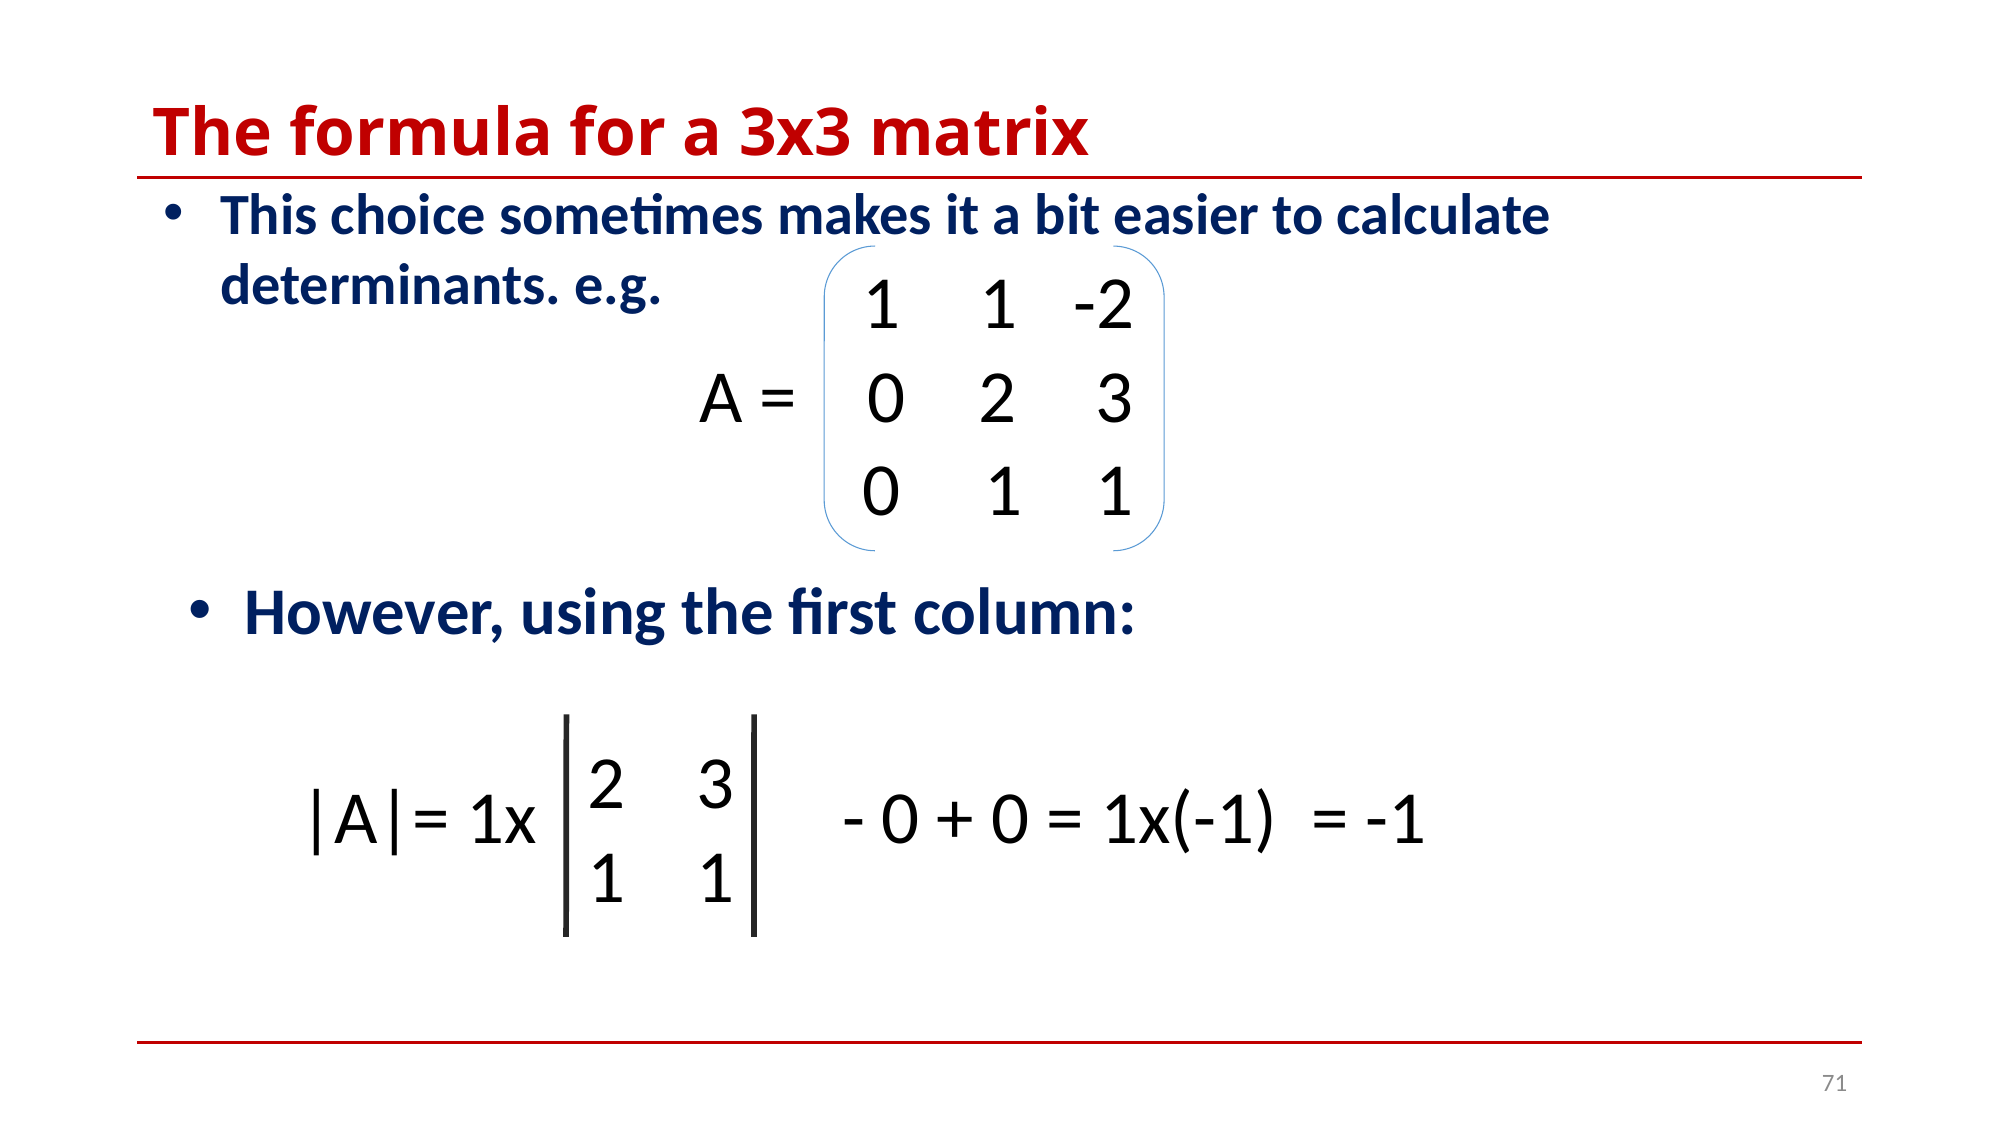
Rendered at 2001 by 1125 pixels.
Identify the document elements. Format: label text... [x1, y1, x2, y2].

slide_number 71 [1412, 1051, 1863, 1111]
title The formula for a 3x3 matrix [137, 90, 1863, 178]
text_box However, using the first column: [173, 560, 1569, 701]
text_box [683, 246, 1247, 551]
text_box This choice sometimes makes it a bit easier to calculate determinants. e.g. [149, 178, 1667, 310]
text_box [285, 714, 1739, 937]
